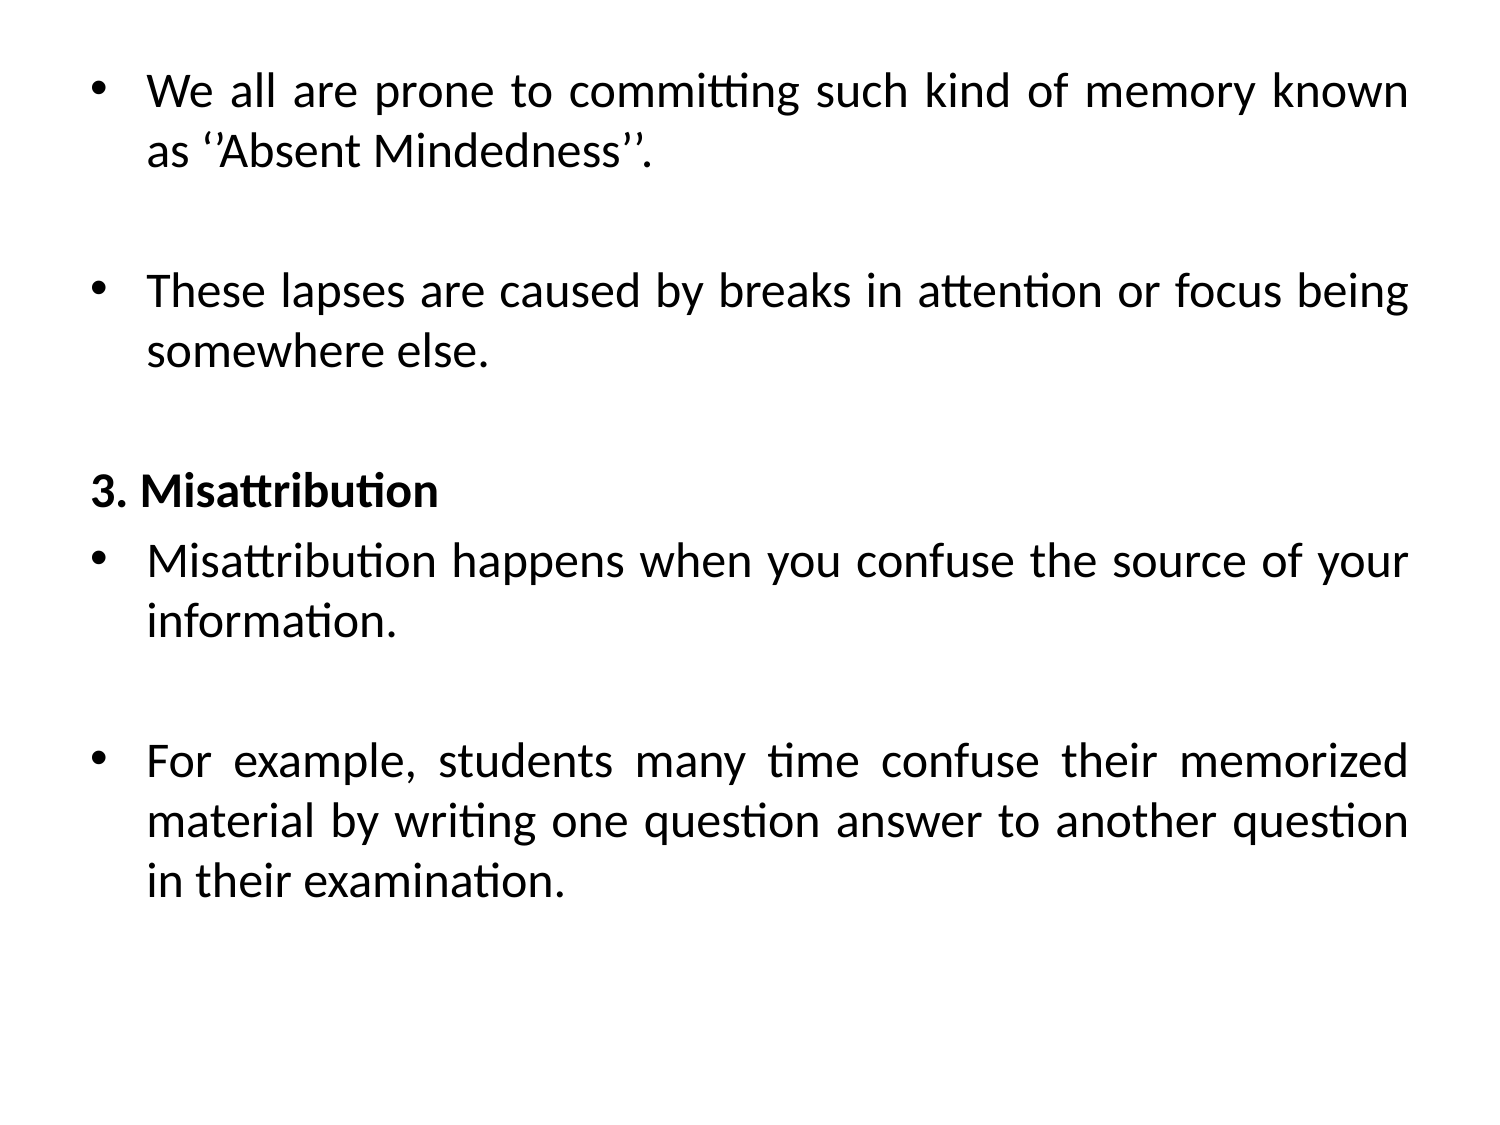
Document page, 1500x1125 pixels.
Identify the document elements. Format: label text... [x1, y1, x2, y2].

list We all are prone to committing such kind of memory known as ‘’Absent Mindedness’’. These lapses are caused by breaks in attention or focus being somewhere else. 3. Misattribution Misattribution happens when you confuse the source of your information. For example, students many time confuse their memorized material by writing one question answer to another question in their examination. [75, 50, 1425, 1088]
